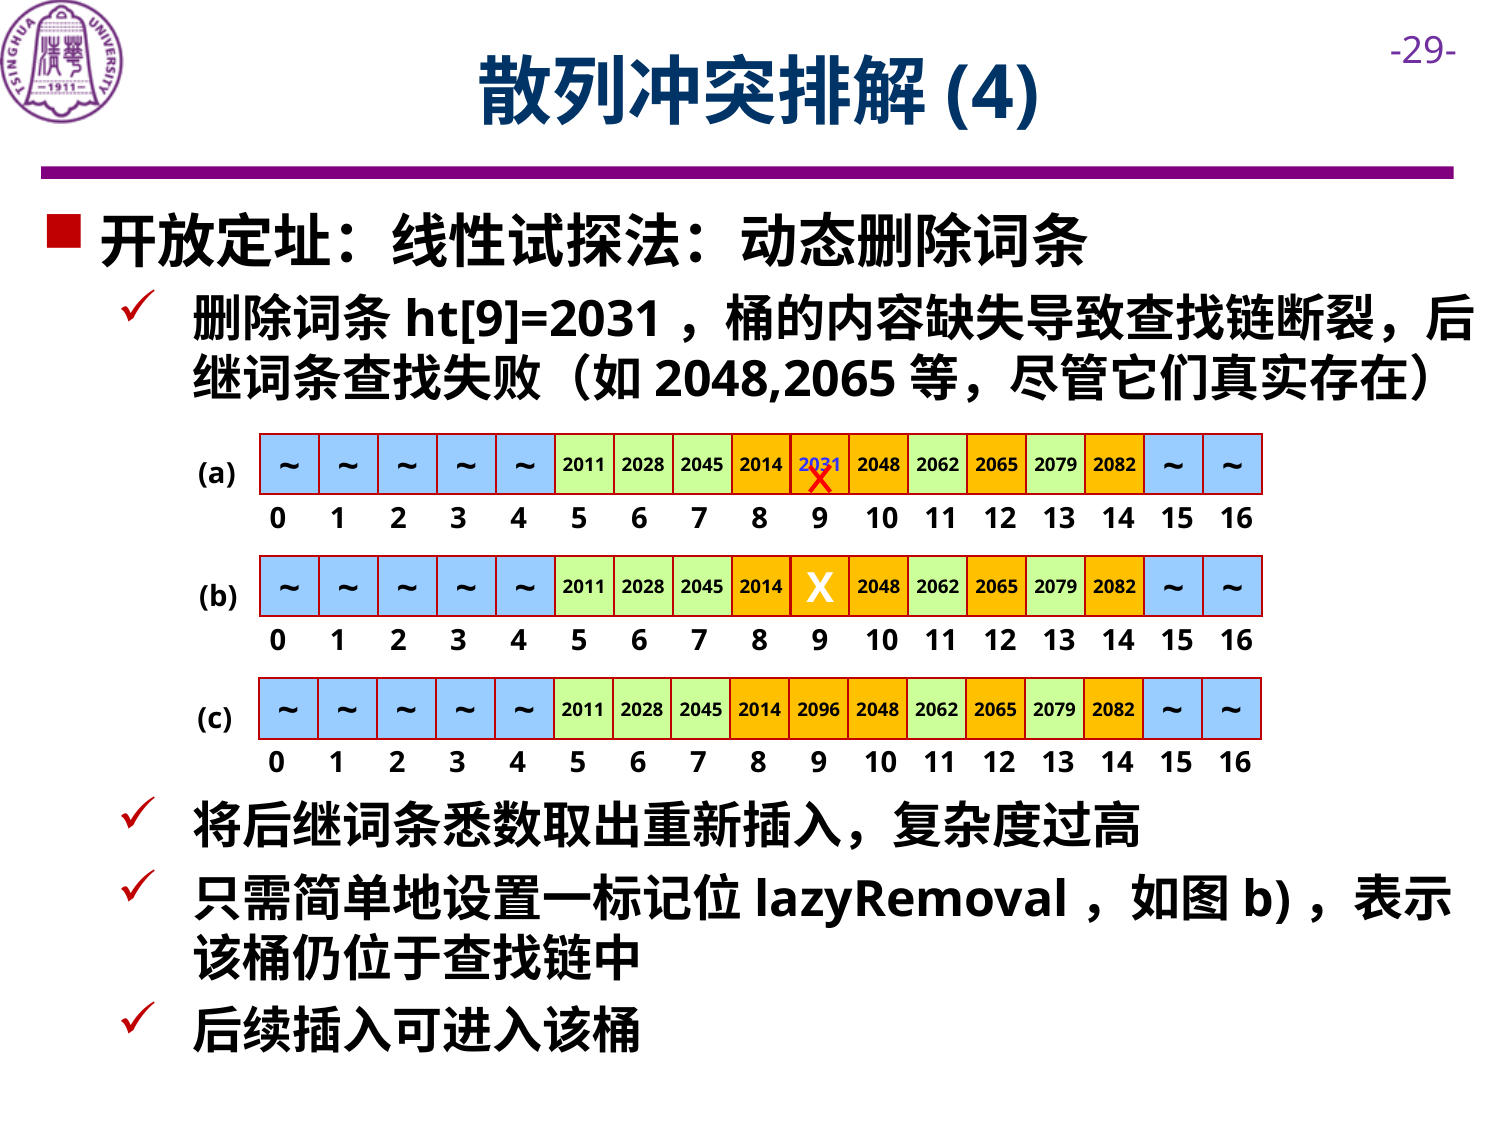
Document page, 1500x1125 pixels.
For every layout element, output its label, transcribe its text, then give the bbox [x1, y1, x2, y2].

text_box 10 [849, 736, 908, 787]
title 散列冲突排解(4) [135, 13, 1383, 165]
text_box ~ [377, 555, 436, 617]
text_box 0 [253, 736, 301, 787]
text_box 7 [676, 617, 723, 664]
text_box ~ [377, 433, 436, 495]
text_box 12 [968, 491, 1027, 542]
text_box 10 [850, 491, 909, 542]
text_box ~ [258, 678, 317, 739]
text_box ~ [436, 555, 495, 617]
text_box 0 [254, 491, 302, 542]
text_box 2048 [848, 678, 907, 739]
text_box 2014 [732, 433, 790, 495]
text_box 6 [615, 739, 662, 787]
text_box 15 [1144, 736, 1203, 787]
text_box 14 [1086, 495, 1145, 542]
text_box 2045 [671, 678, 731, 739]
text_box 2062 [907, 678, 967, 739]
text_box 2028 [612, 678, 671, 739]
text_box ~ [1201, 678, 1261, 736]
text_box 2079 [1027, 433, 1085, 491]
text_box 4 [495, 613, 543, 664]
text_box ~ [495, 433, 554, 495]
text_box 8 [736, 613, 784, 664]
text_box 2082 [1084, 678, 1144, 739]
text_box ~ [317, 678, 376, 739]
text_box 1 [315, 491, 362, 542]
text_box ~ [494, 678, 553, 739]
text_box 2096 [789, 678, 848, 739]
text_box 2062 [908, 555, 968, 617]
text_box ~ [260, 555, 319, 617]
text_box X [790, 555, 849, 617]
text_box 1 [313, 736, 361, 787]
text_box 4 [494, 736, 542, 787]
text_box 2014 [732, 555, 790, 617]
text_box 2011 [554, 433, 613, 495]
text_box 开放定址：线性试探法：动态删除词条 删除词条ht[9]=2031，桶的内容缺失导致查找链断裂，后继词条查找失败（如2048,2065等，尽管它们真实存在） 将后继词条悉数取出重新插入，复杂度过高 只需简单地设置一标记位lazyRemoval，如图b)，表示该桶仍位于查找链中 后续插入可进入该桶 [28, 196, 1495, 1067]
text_box 2082 [1085, 433, 1145, 495]
text_box ~ [1203, 555, 1263, 613]
text_box 8 [735, 736, 783, 787]
text_box 2082 [1085, 555, 1145, 617]
text_box ~ [376, 678, 435, 739]
text_box 9 [795, 736, 843, 787]
text_box (a) [183, 447, 251, 498]
text_box 14 [1086, 617, 1145, 664]
text_box 2 [375, 613, 422, 664]
text_box 8 [736, 491, 784, 542]
text_box ~ [1145, 555, 1203, 613]
text_box ~ [319, 555, 377, 617]
text_box ~ [1144, 678, 1201, 736]
text_box 0 [254, 613, 302, 664]
text_box ~ [1145, 433, 1203, 491]
text_box 13 [1027, 491, 1086, 542]
text_box 11 [909, 495, 968, 542]
text_box 11 [909, 617, 968, 664]
text_box 6 [616, 617, 663, 664]
text_box 2011 [553, 678, 612, 739]
text_box 2062 [908, 433, 968, 495]
text_box 2065 [968, 555, 1027, 613]
text_box 16 [1203, 736, 1267, 787]
text_box 14 [1085, 739, 1144, 787]
text_box 2014 [731, 678, 789, 739]
text_box 3 [434, 736, 481, 787]
text_box 7 [675, 739, 722, 787]
text_box 5 [556, 617, 603, 664]
text_box 2028 [613, 555, 672, 617]
text_box 1 [315, 613, 362, 664]
text_box 2 [374, 736, 421, 787]
text_box 2028 [613, 433, 672, 495]
text_box 6 [616, 495, 663, 542]
text_box (b) [184, 569, 253, 620]
text_box 9 [796, 613, 844, 664]
text_box 16 [1204, 491, 1269, 542]
text_box (c) [182, 692, 248, 742]
text_box 2048 [849, 433, 908, 495]
text_box 10 [850, 613, 909, 664]
text_box 12 [968, 613, 1027, 664]
text_box 2048 [849, 555, 908, 617]
text_box 2031 [790, 433, 849, 495]
text_box 5 [554, 739, 602, 787]
text_box ~ [495, 555, 554, 617]
text_box 9 [796, 491, 844, 542]
text_box 13 [1027, 613, 1086, 664]
text_box ~ [436, 433, 495, 495]
text_box 2045 [672, 555, 732, 617]
text_box 15 [1145, 491, 1204, 542]
text_box ~ [1203, 433, 1263, 491]
picture [0, 0, 124, 124]
text_box 15 [1145, 613, 1204, 664]
text_box 2 [375, 491, 422, 542]
text_box 2065 [968, 433, 1027, 491]
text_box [809, 465, 831, 493]
text_box 2011 [554, 555, 613, 617]
text_box ~ [435, 678, 494, 739]
text_box 4 [495, 491, 543, 542]
text_box 2045 [672, 433, 732, 495]
text_box 16 [1204, 613, 1269, 664]
text_box ~ [260, 433, 319, 495]
text_box 7 [676, 495, 723, 542]
text_box 3 [435, 613, 482, 664]
text_box 2065 [967, 678, 1026, 736]
text_box 2079 [1027, 555, 1085, 613]
text_box 2079 [1026, 678, 1084, 736]
text_box 3 [435, 491, 482, 542]
text_box 13 [1026, 736, 1085, 787]
text_box 12 [967, 736, 1026, 787]
text_box 11 [908, 739, 967, 787]
text_box 5 [556, 495, 603, 542]
text_box ~ [319, 433, 377, 495]
